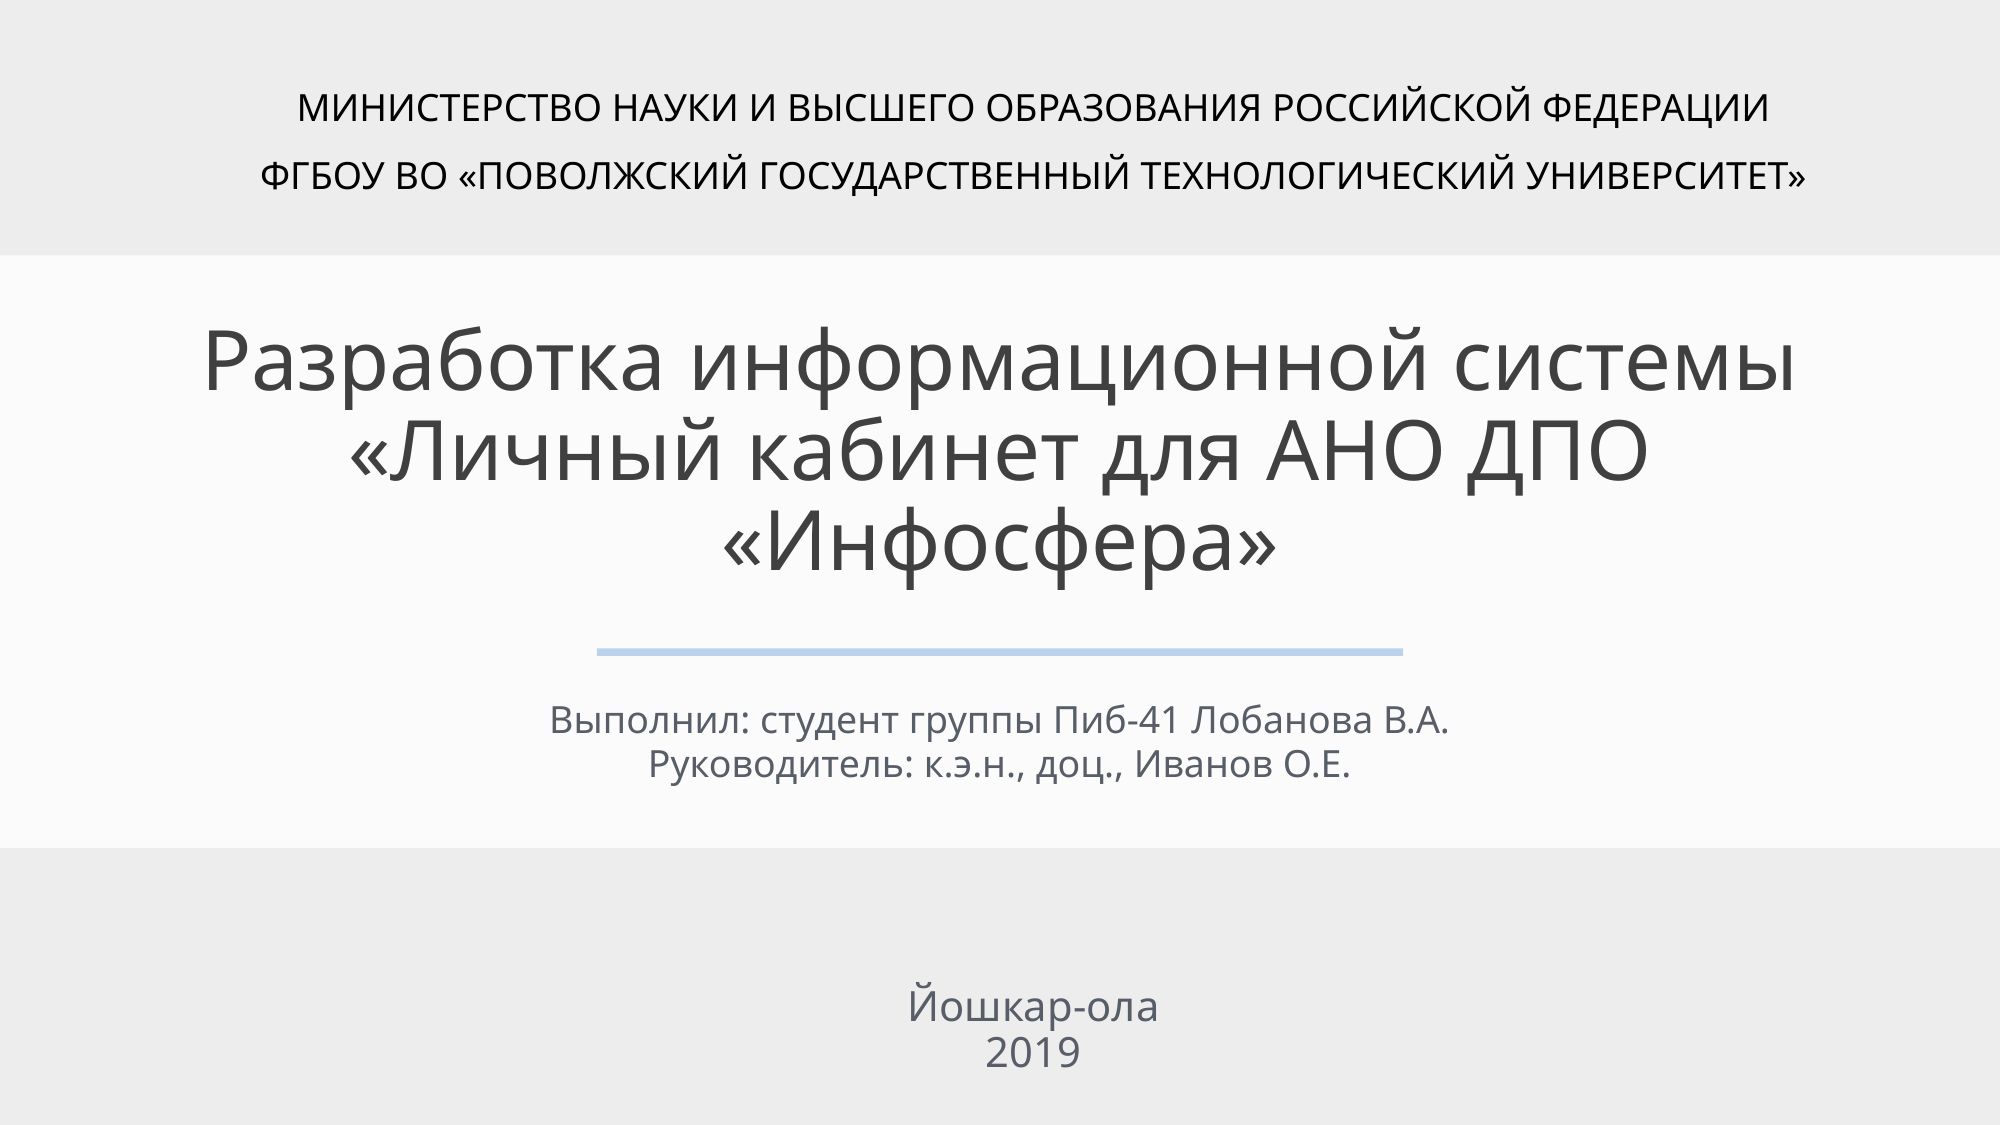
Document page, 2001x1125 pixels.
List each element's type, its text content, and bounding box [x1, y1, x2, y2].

text_box [596, 647, 1404, 657]
title Разработка информационной системы «Личный кабинет для АНО ДПО «Инфосфера» [177, 230, 1823, 596]
subtitle Выполнил: студент группы Пиб-41 Лобанова В.А. Руководитель: к.э.н., доц., Иванов О.Е. [249, 708, 1750, 818]
text_box Йошкар-ола 2019 [283, 994, 1784, 1104]
text_box МИНИСТЕРСТВО НАУКИ И ВЫСШЕГО ОБРАЗОВАНИЯ РОССИЙСКОЙ ФЕДЕРАЦИИ ФГБОУ ВО «ПОВОЛЖСКИЙ ГОСУДАРСТВЕННЫЙ ТЕХНОЛОГИЧЕСКИЙ УНИВЕРСИТЕТ» [211, 43, 1857, 205]
text_box [0, 254, 2000, 849]
